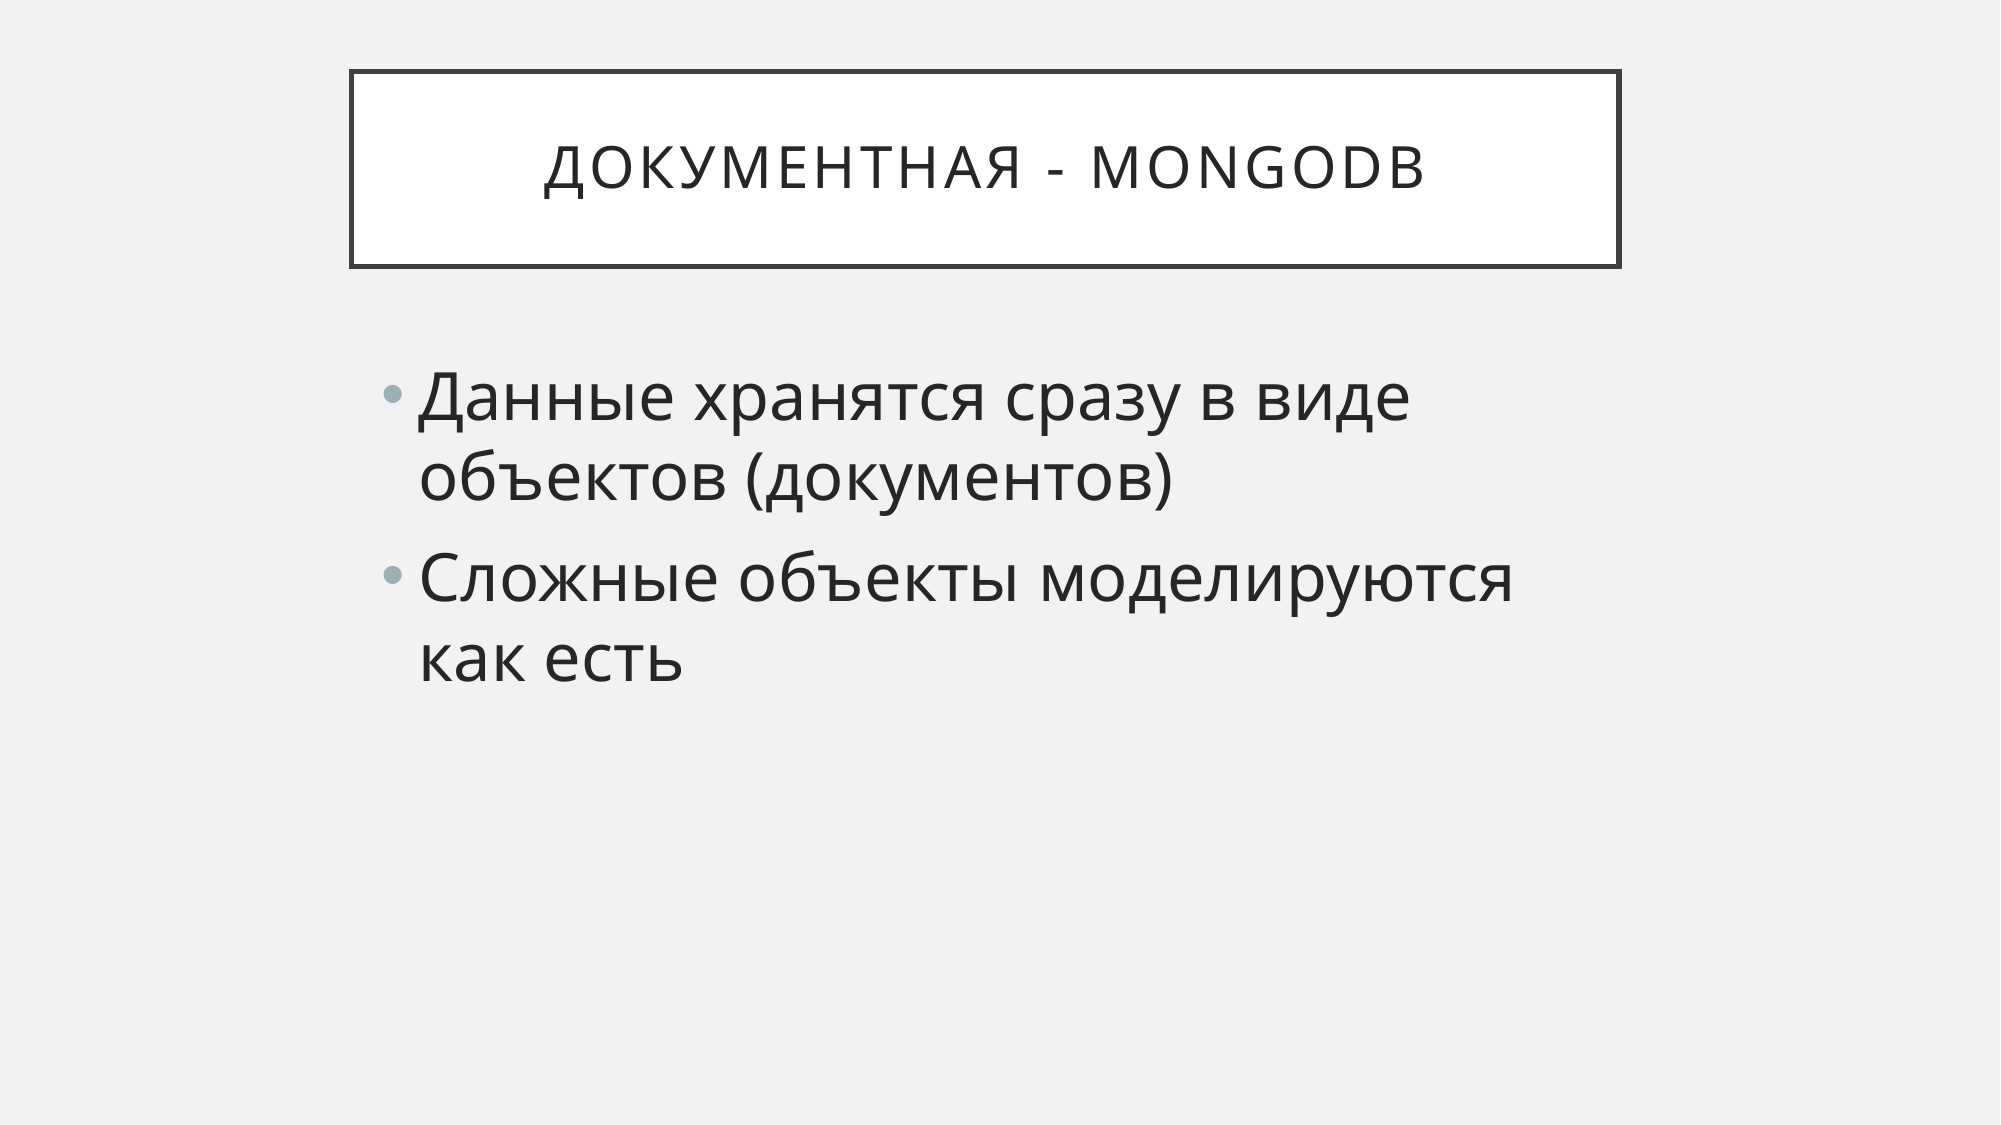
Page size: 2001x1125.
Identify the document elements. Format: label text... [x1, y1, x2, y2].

list Данные хранятся сразу в виде объектов (документов) Сложные объекты моделируются как есть [366, 345, 1634, 942]
title Документная - mongodb [349, 69, 1622, 269]
